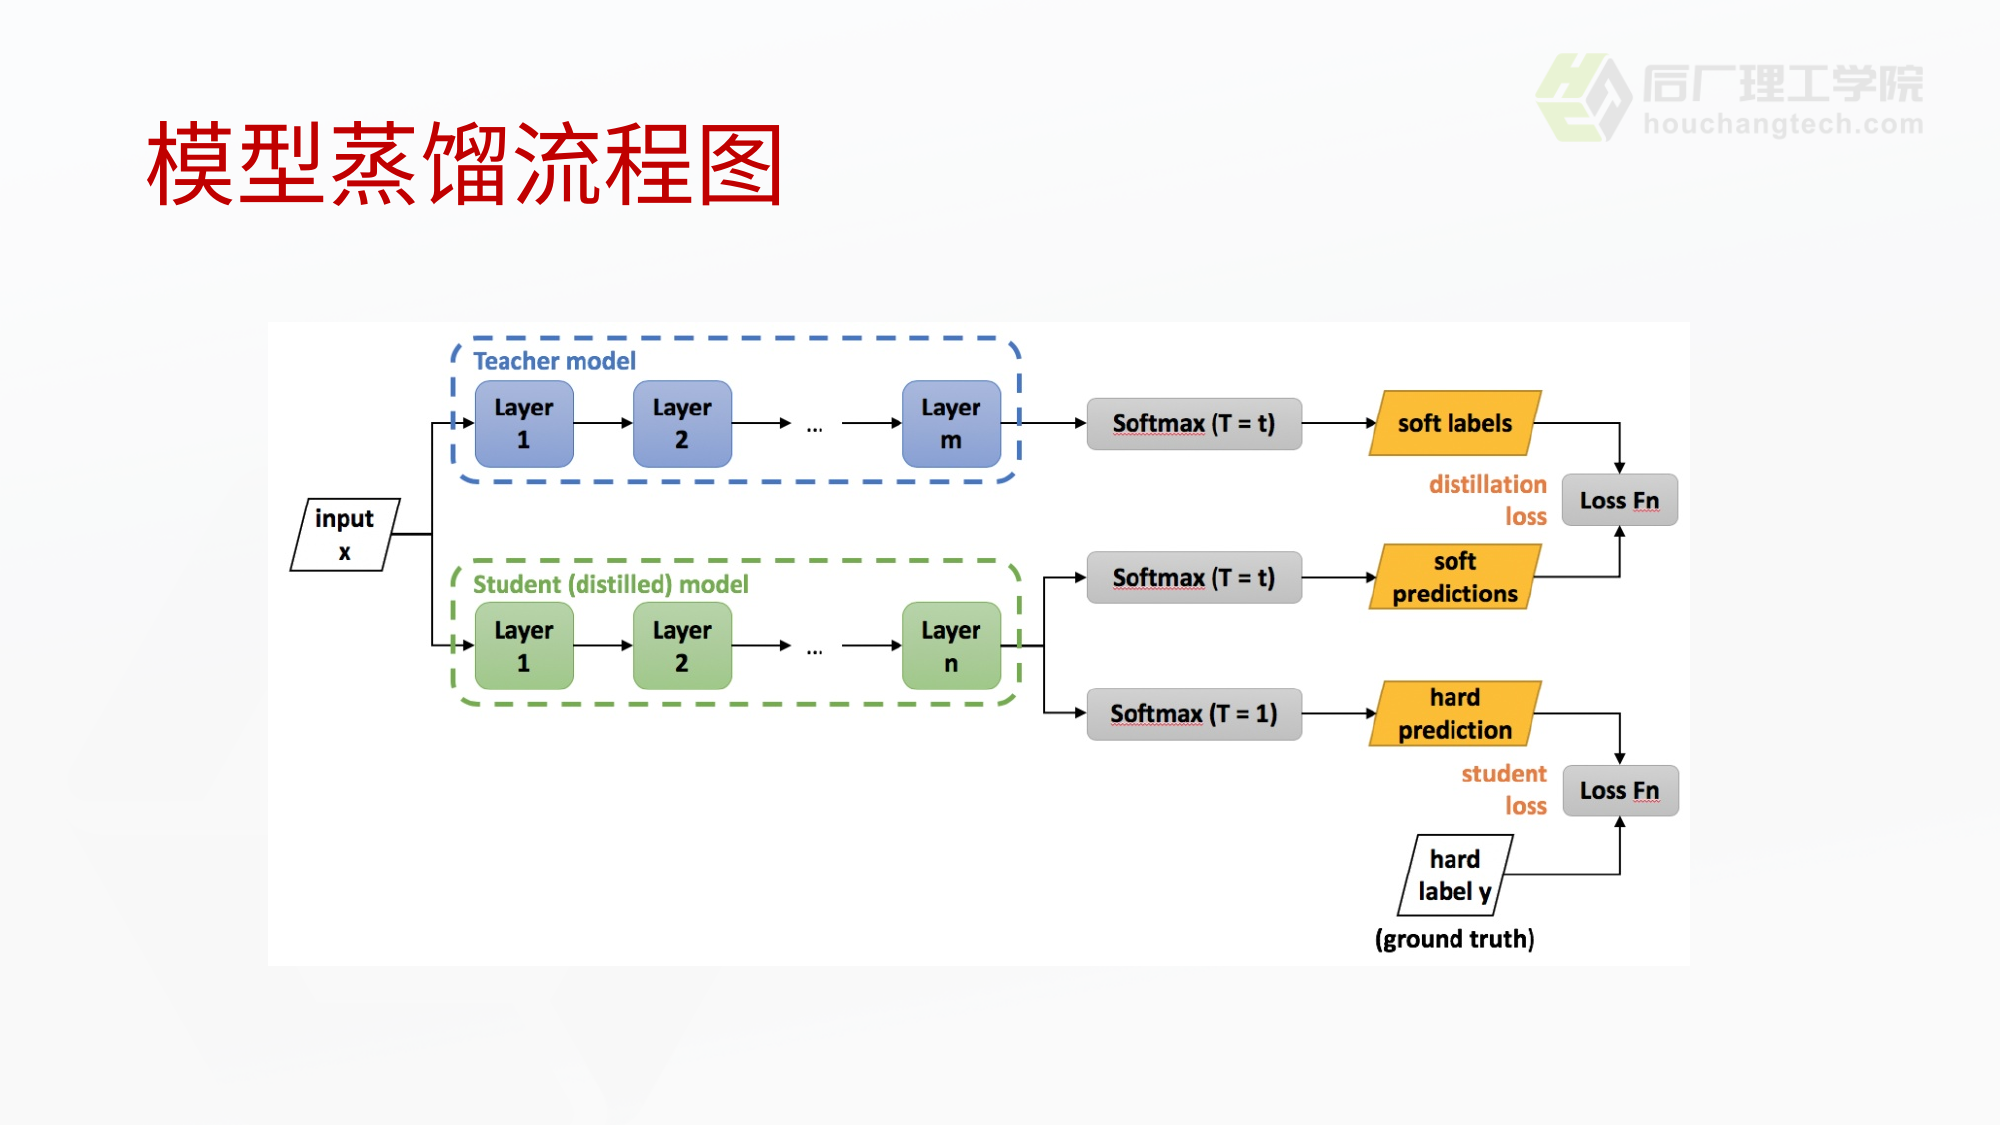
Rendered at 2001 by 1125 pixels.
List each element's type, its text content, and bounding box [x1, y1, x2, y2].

title 模型蒸馏流程图 [136, 59, 1863, 278]
picture [268, 322, 1691, 966]
